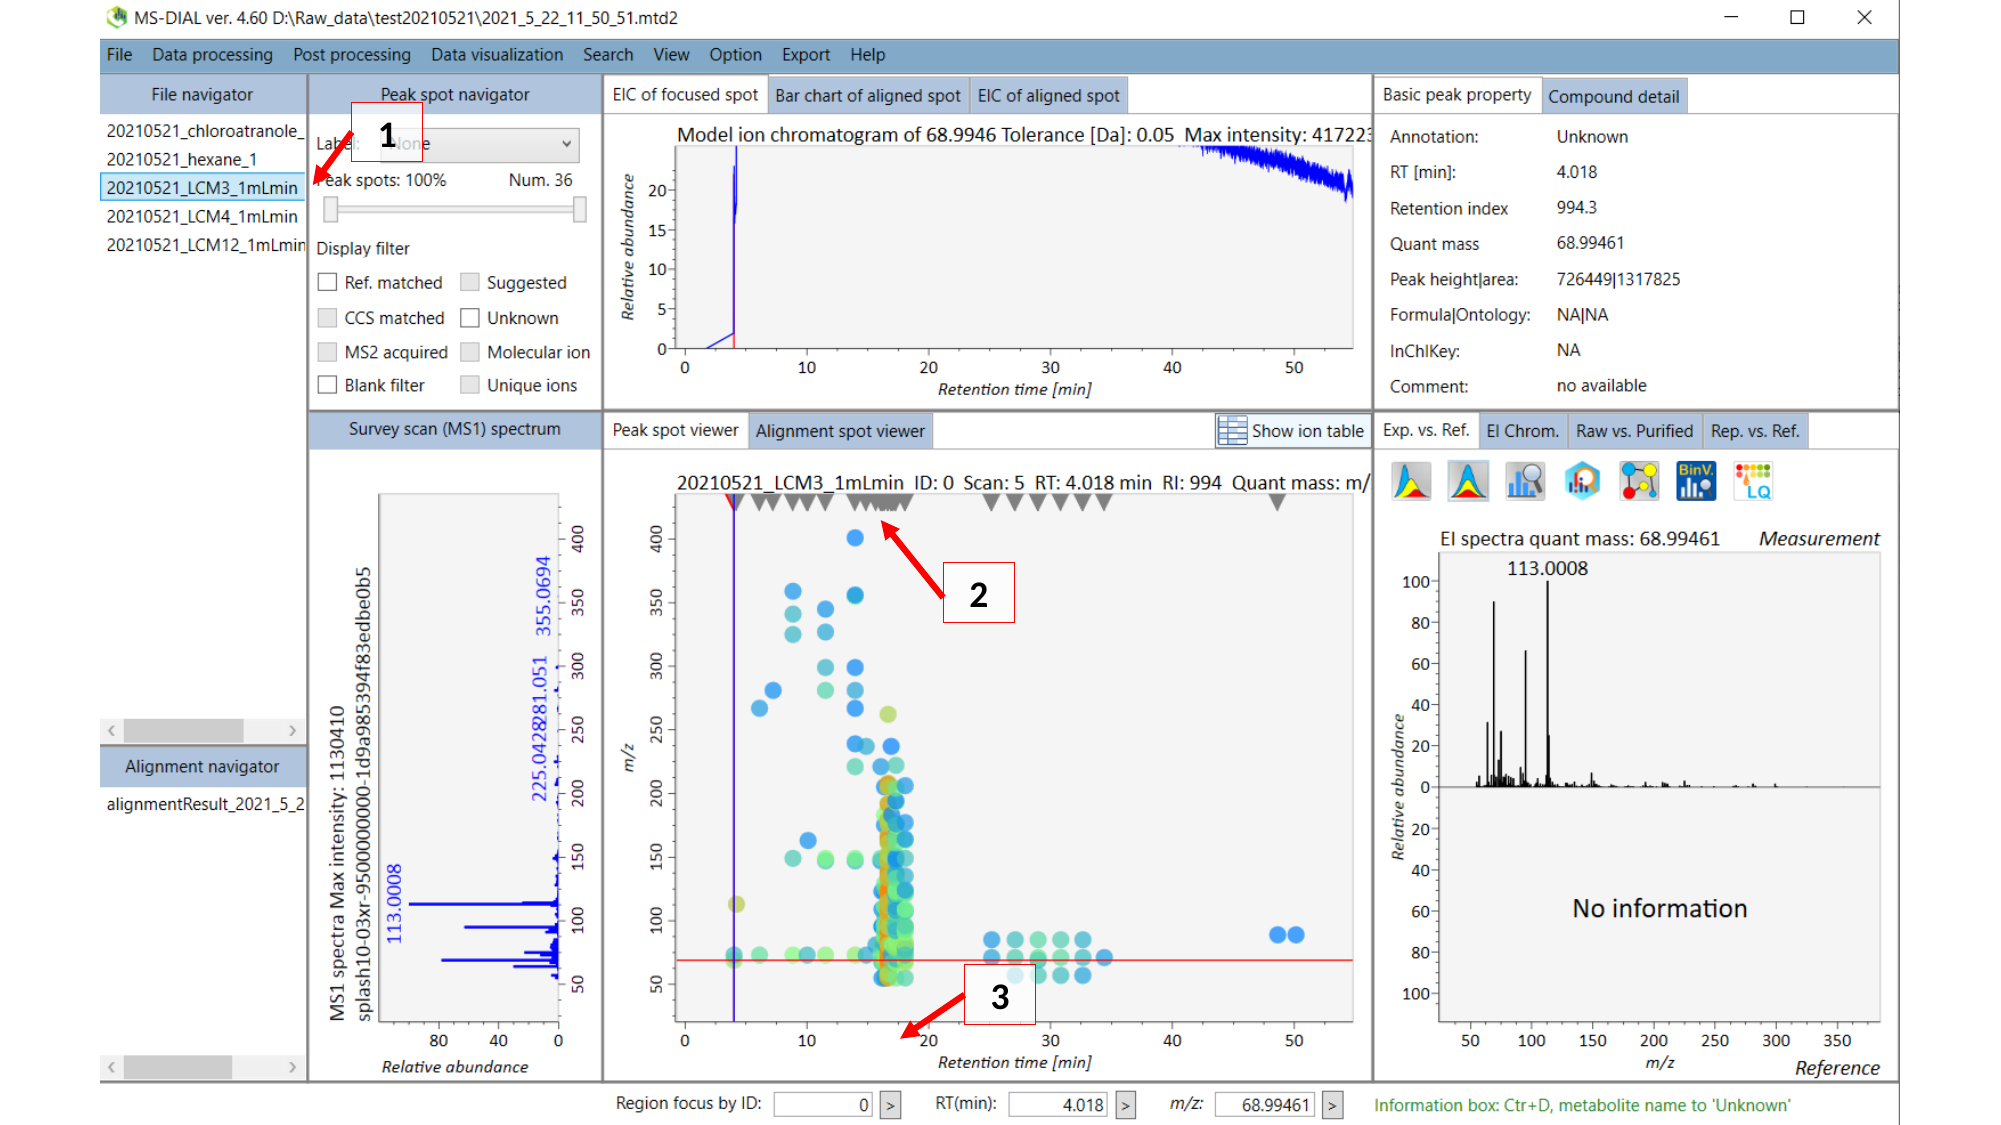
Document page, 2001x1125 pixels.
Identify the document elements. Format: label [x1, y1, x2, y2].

text_box [880, 520, 944, 598]
text_box [899, 994, 965, 1039]
text_box [312, 132, 352, 186]
picture [100, 0, 1900, 1125]
